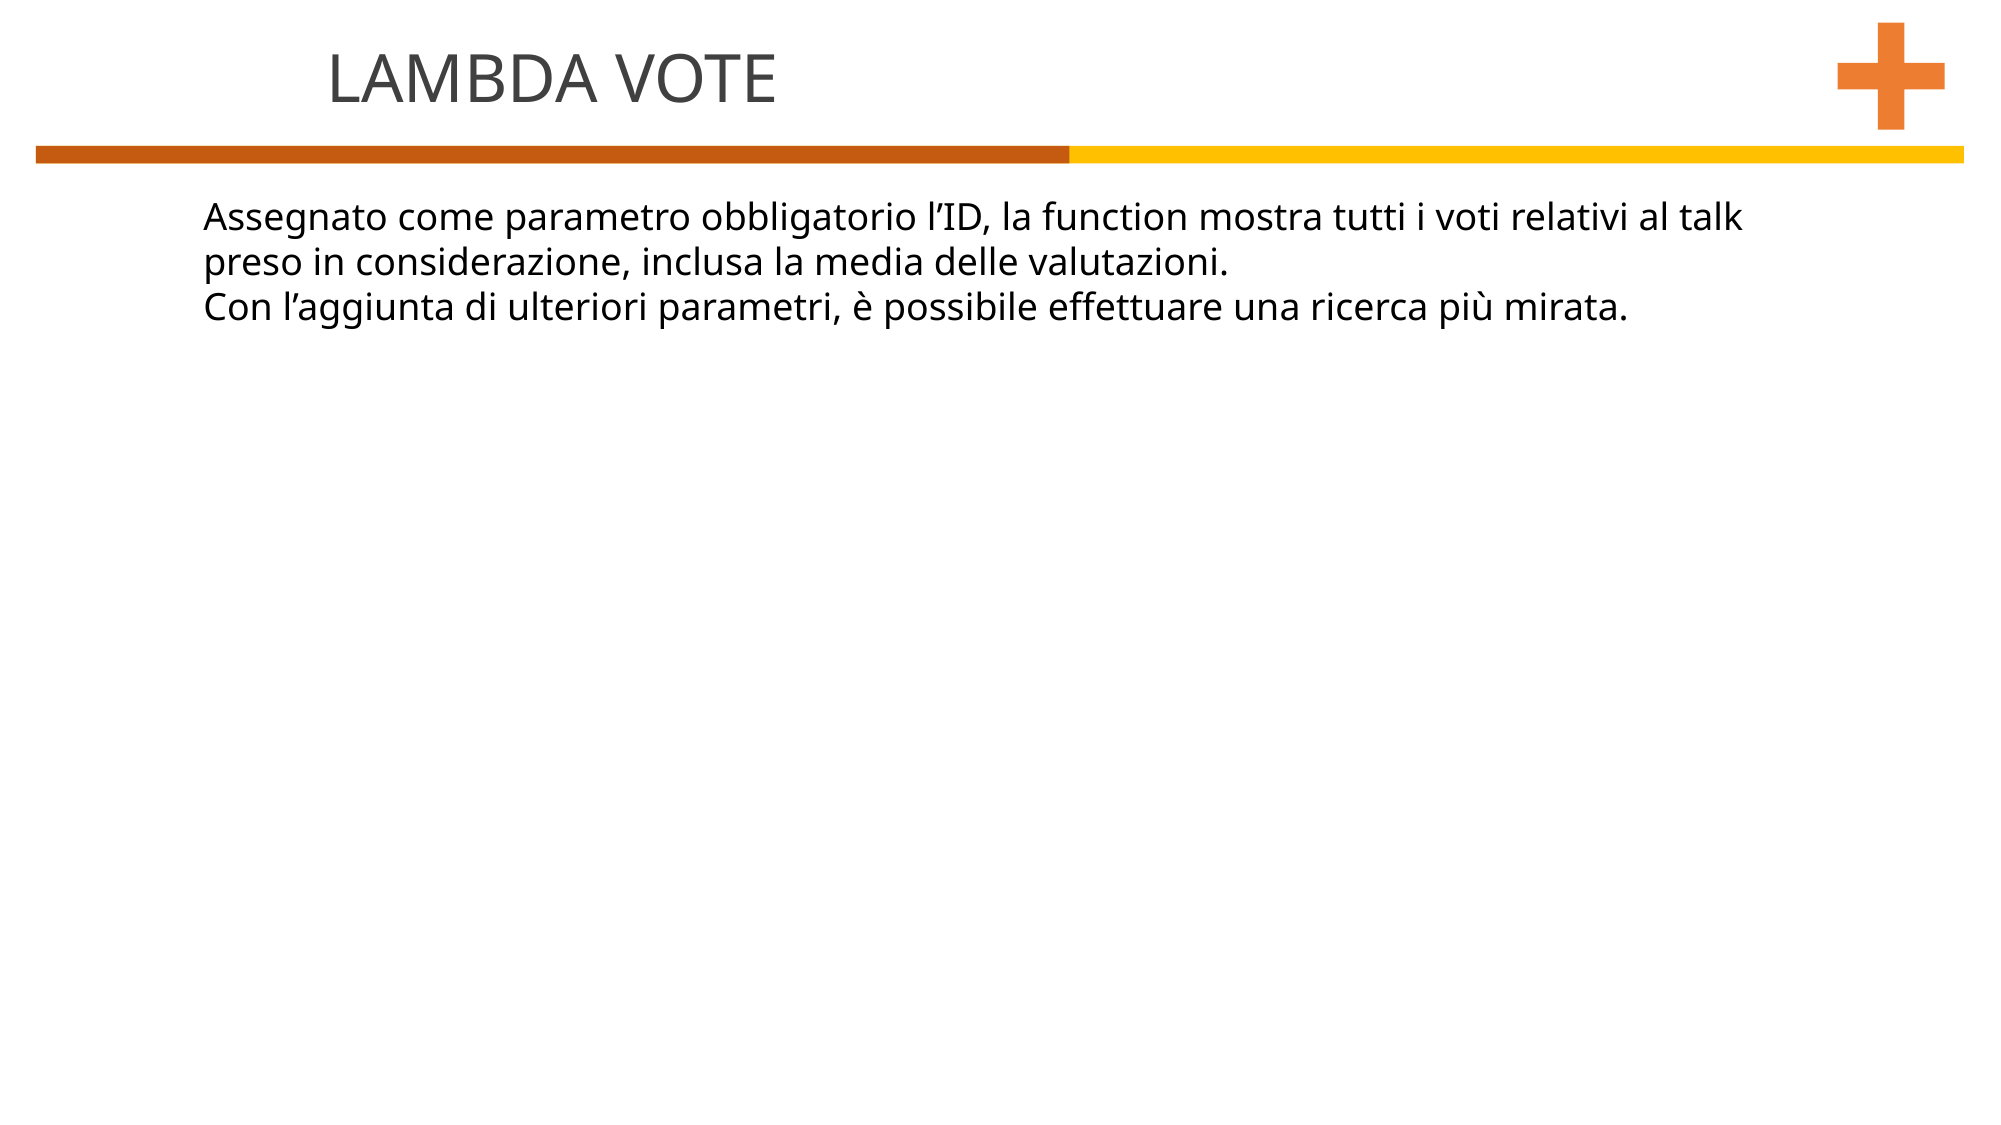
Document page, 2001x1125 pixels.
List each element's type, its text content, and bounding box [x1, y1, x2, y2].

text_box [1837, 22, 1946, 131]
text_box [35, 145, 1070, 164]
text_box [1070, 145, 1965, 164]
text_box LAMBDA VOTE [207, 28, 898, 123]
text_box Assegnato come parametro obbligatorio l’ID, la function mostra tutti i voti relativi al talk preso in considerazione, inclusa la media delle valutazioni. Con l’aggiunta di ulteriori parametri, è possibile effettuare una ricerca più mirata. [188, 185, 1812, 335]
